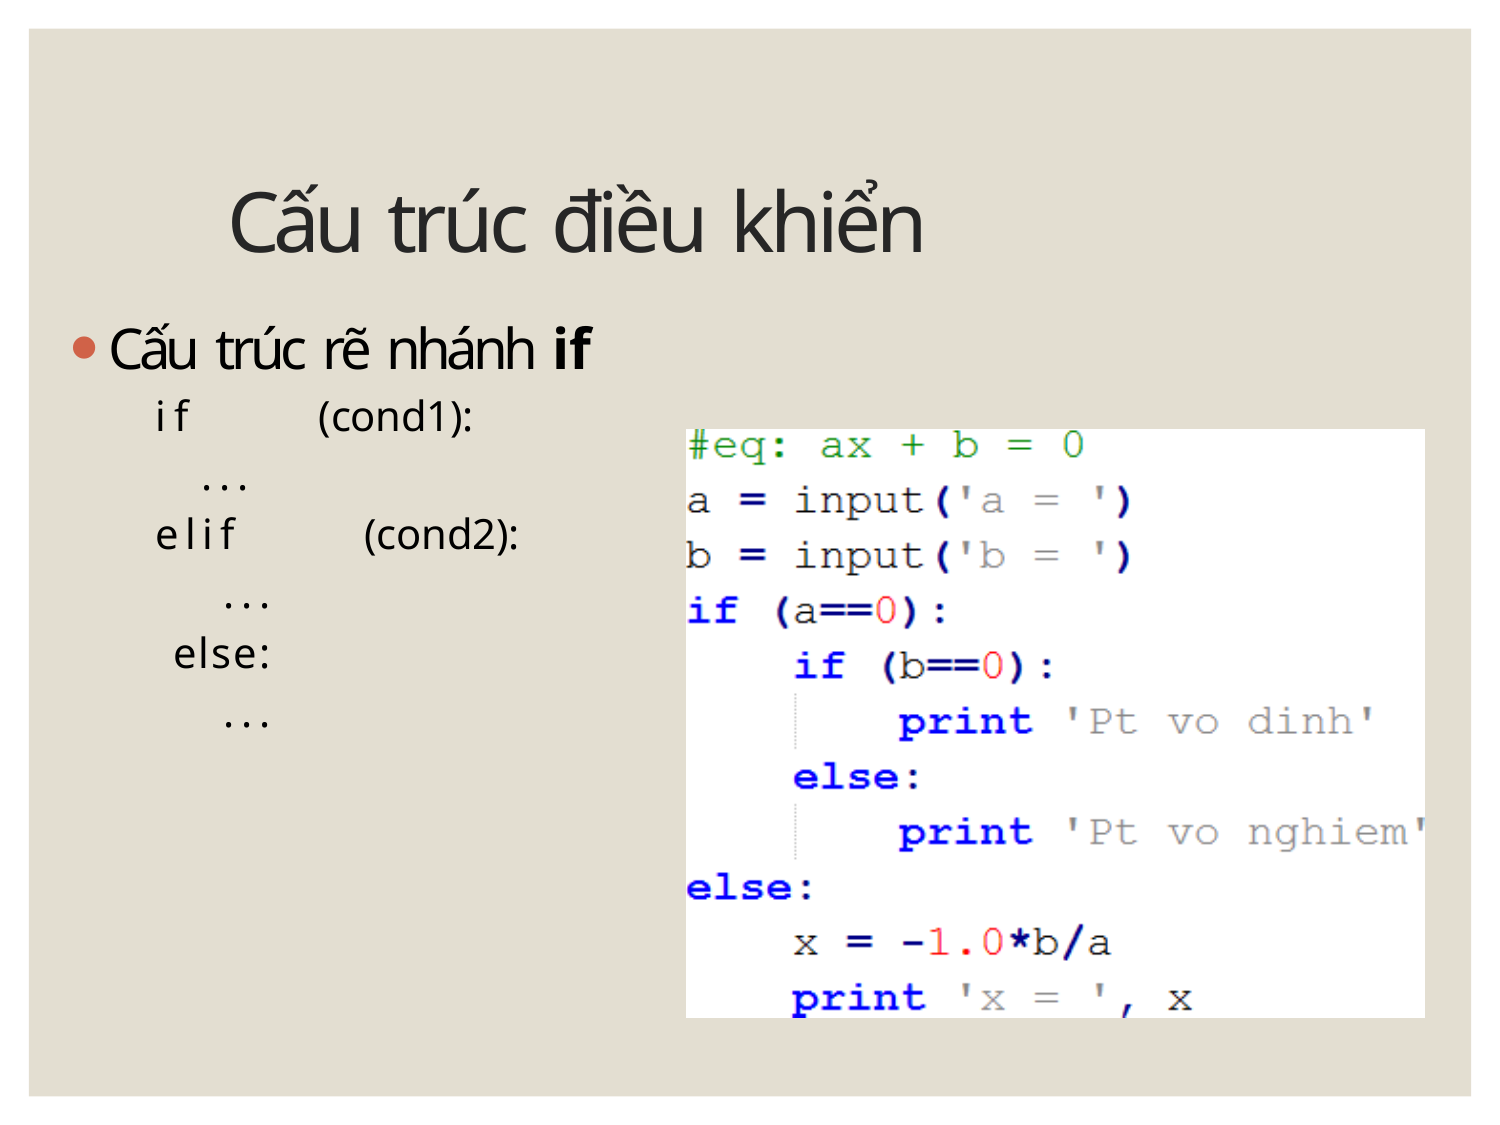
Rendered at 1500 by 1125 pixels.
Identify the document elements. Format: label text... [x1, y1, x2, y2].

picture [686, 429, 1425, 1019]
title Cấu trúc điều khiển [120, 122, 1380, 313]
text_box Cấu trúc rẽ nhánh if if (cond1): ... elif (cond2): ... else: ... [59, 222, 773, 736]
